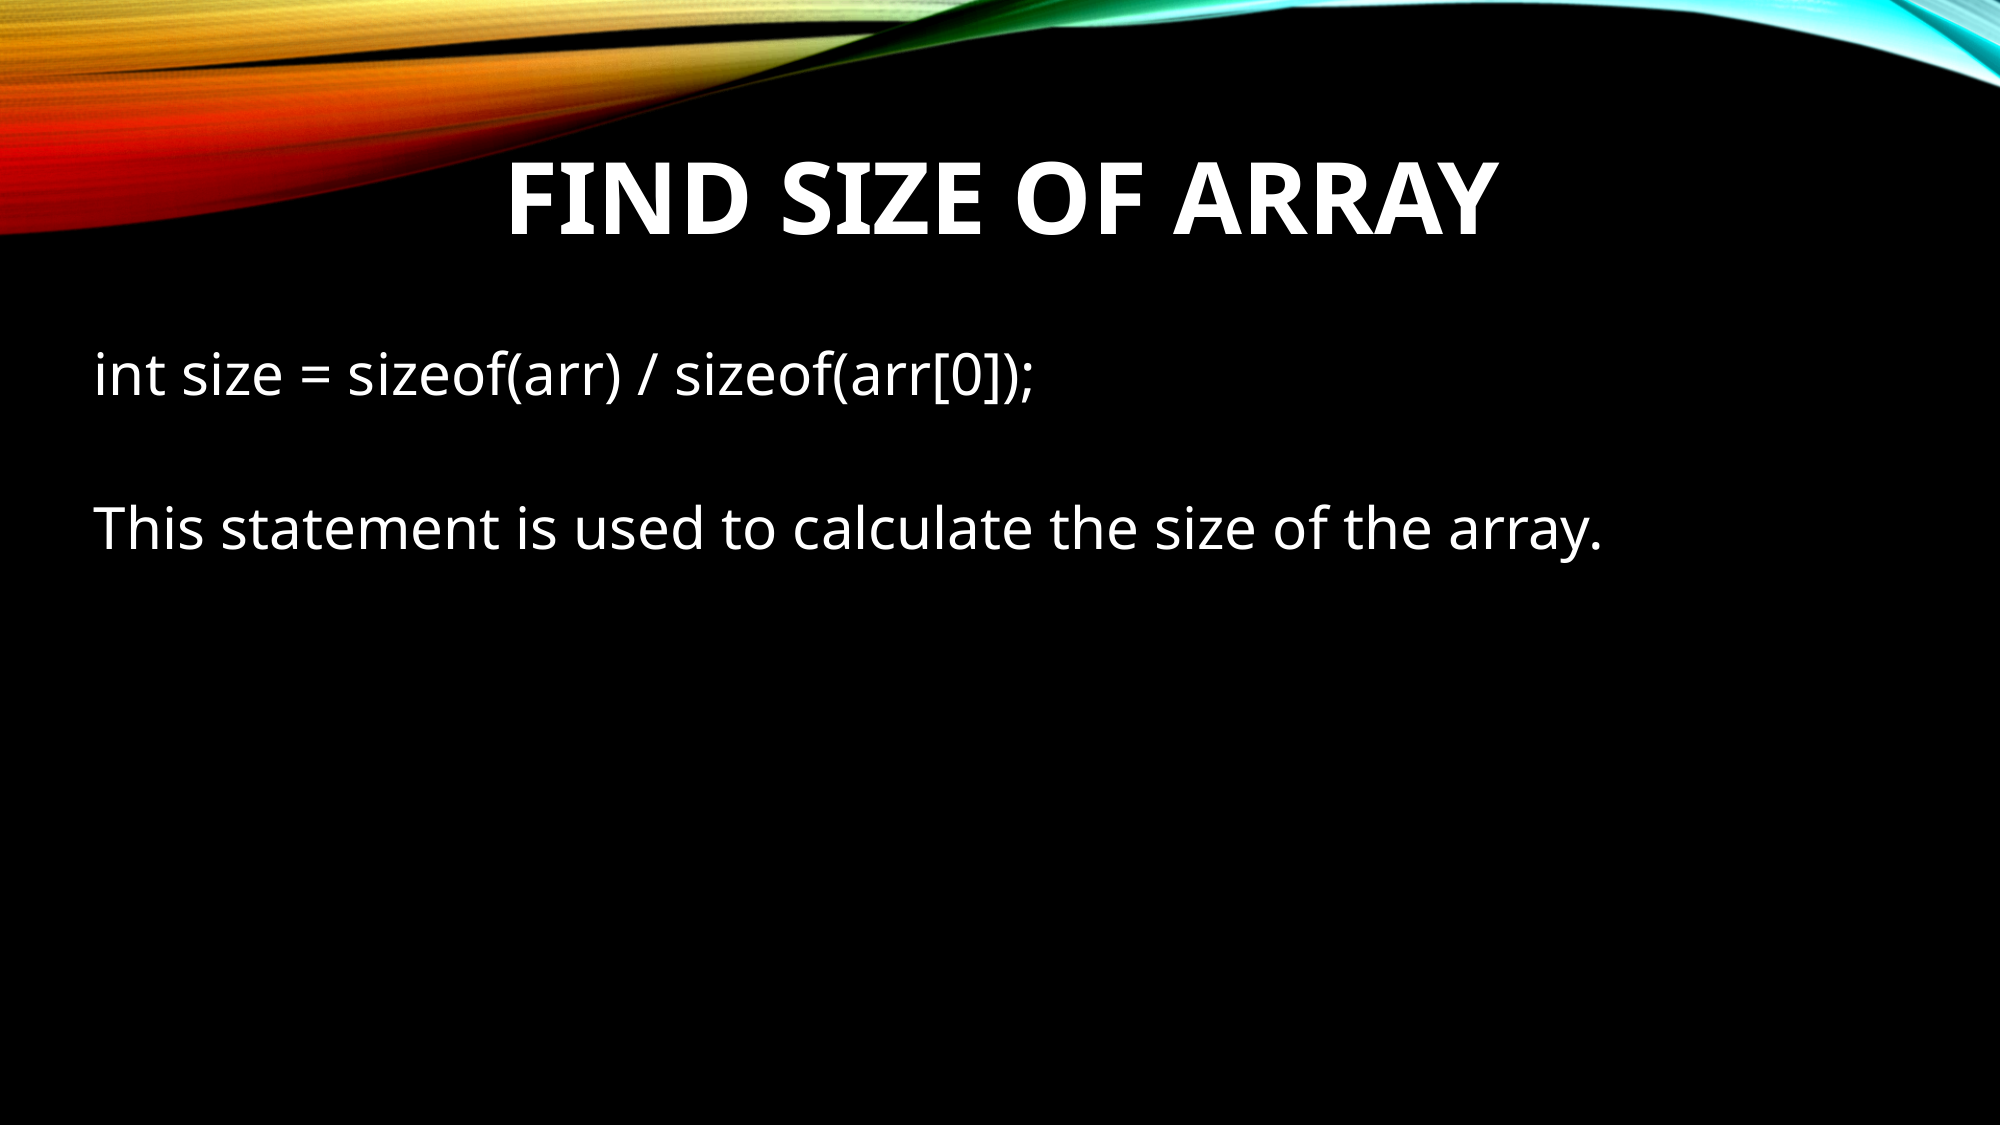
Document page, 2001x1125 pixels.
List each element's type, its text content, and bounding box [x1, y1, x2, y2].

picture [0, 0, 2000, 237]
list int size = sizeof(arr) / sizeof(arr[0]); This statement is used to calculate the size of the array. [78, 337, 1854, 998]
title Find size of array [295, 96, 1709, 309]
